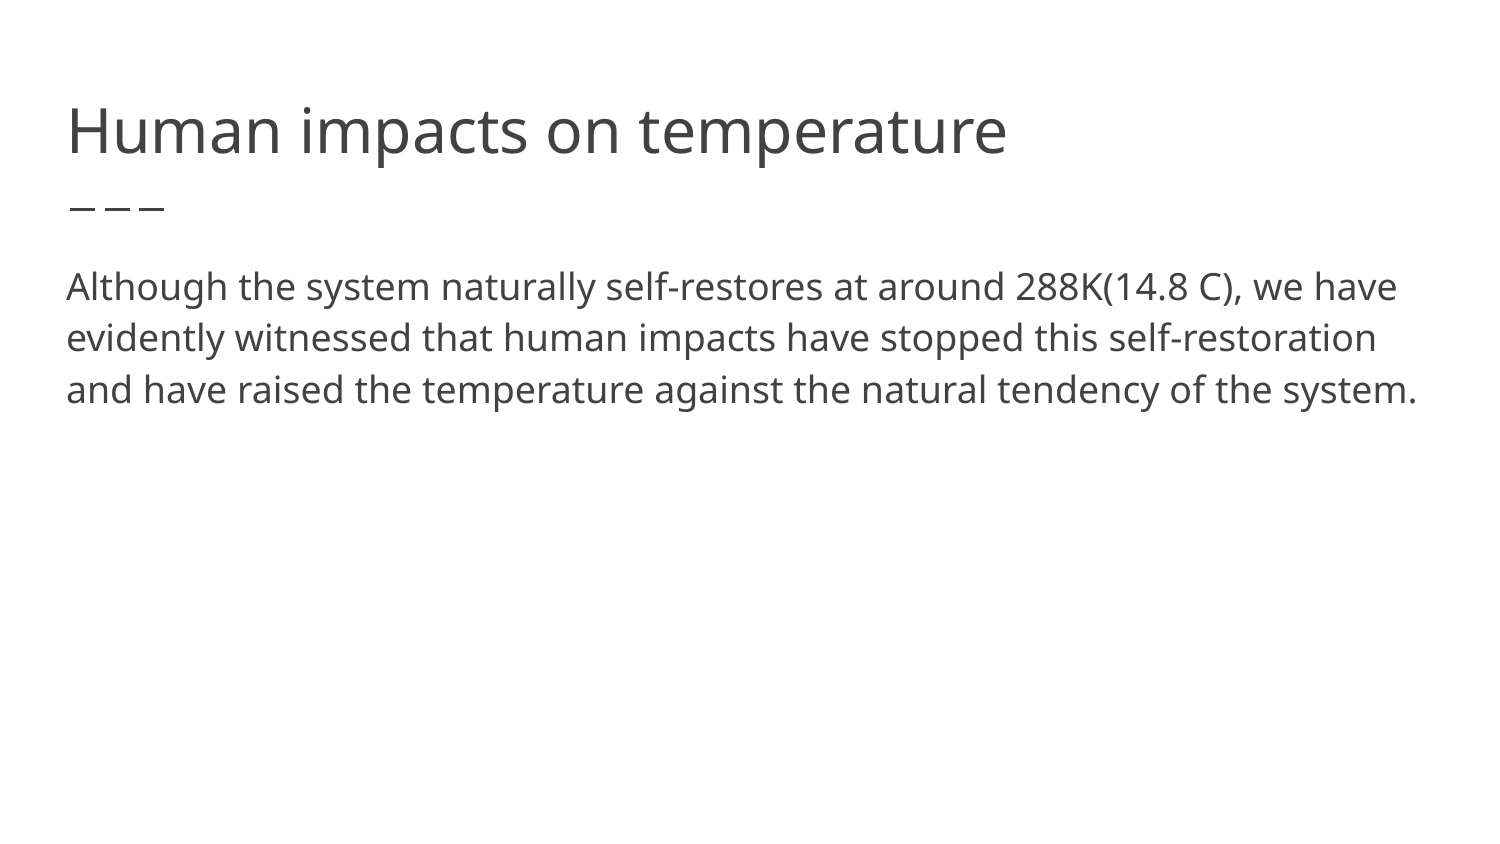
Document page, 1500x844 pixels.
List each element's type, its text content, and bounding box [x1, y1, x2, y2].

list Although the system naturally self-restores at around 288K(14.8 C), we have evidently witnessed that human impacts have stopped this self-restoration and have raised the temperature against the natural tendency of the system. [51, 240, 1449, 750]
title Human impacts on temperature [51, 61, 1449, 182]
